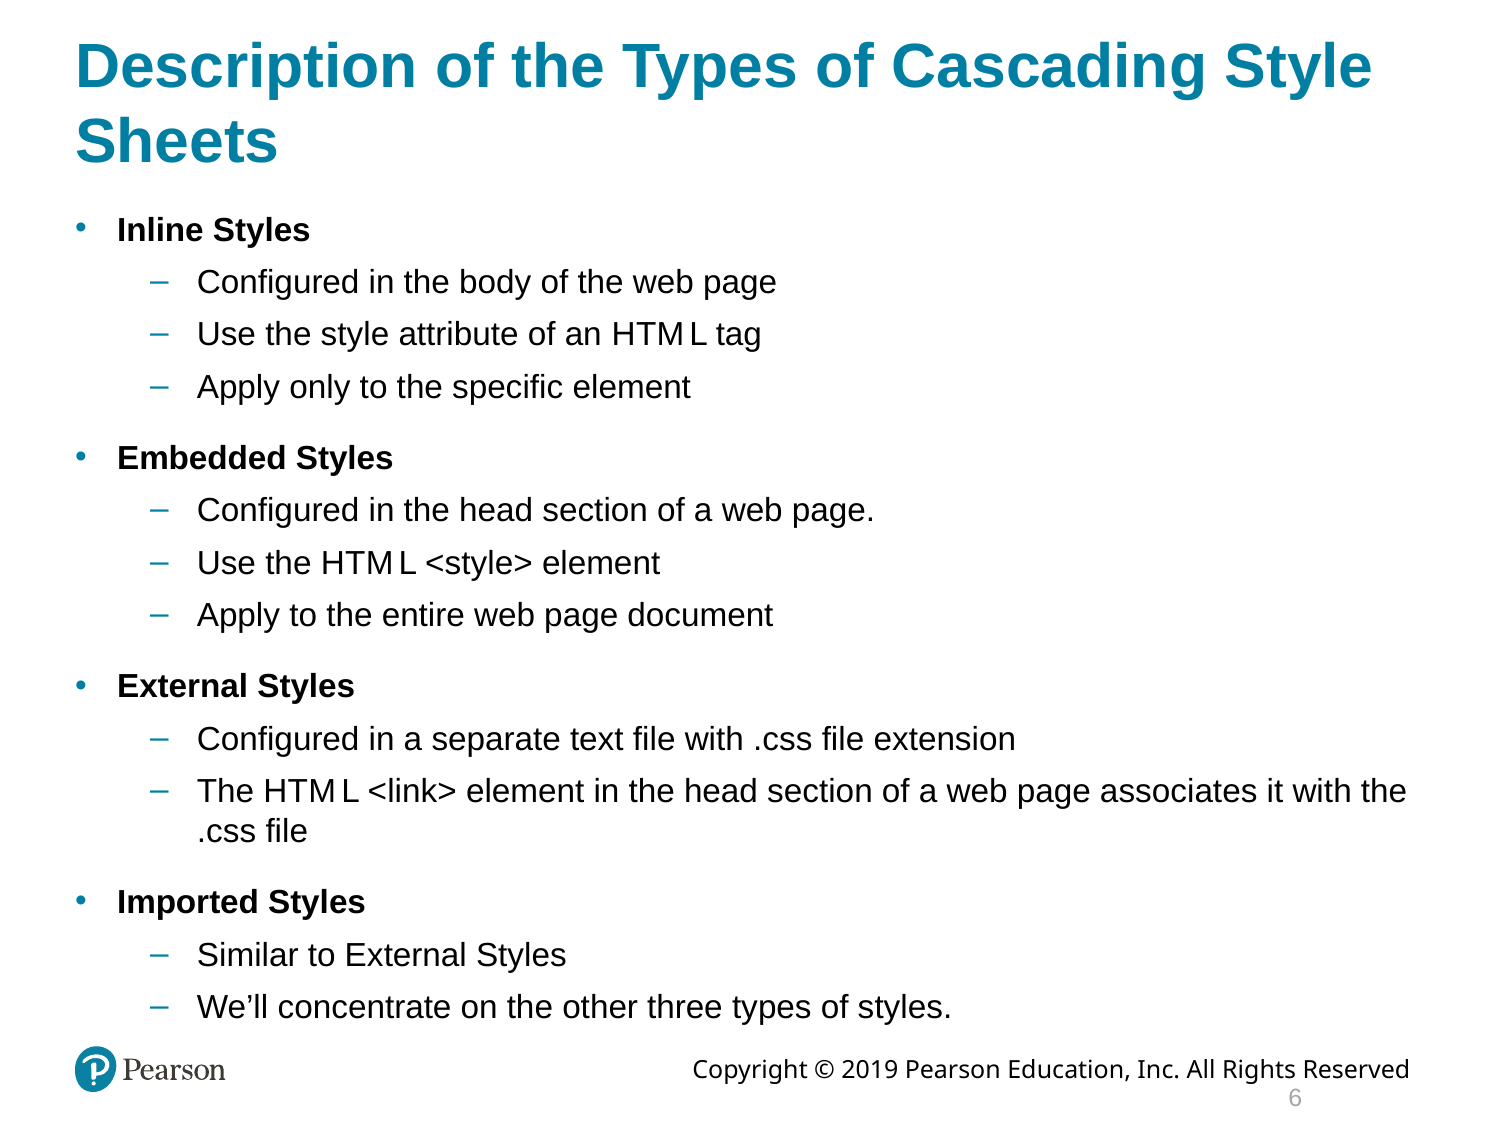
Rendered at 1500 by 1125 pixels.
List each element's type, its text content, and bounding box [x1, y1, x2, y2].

list Inline Styles Configured in the body of the web page Use the style attribute of an H T M L tag Apply only to the specific element Embedded Styles Configured in the head section of a web page. Use the H T M L <style> element Apply to the entire web page document External Styles Configured in a separate text file with .css file extension The H T M L <link> element in the head section of a web page associates it with the .css file Imported Styles Similar to External Styles We’ll concentrate on the other three types of styles. [75, 207, 1413, 1026]
title Description of the Types of Cascading Style Sheets [75, 0, 1413, 175]
